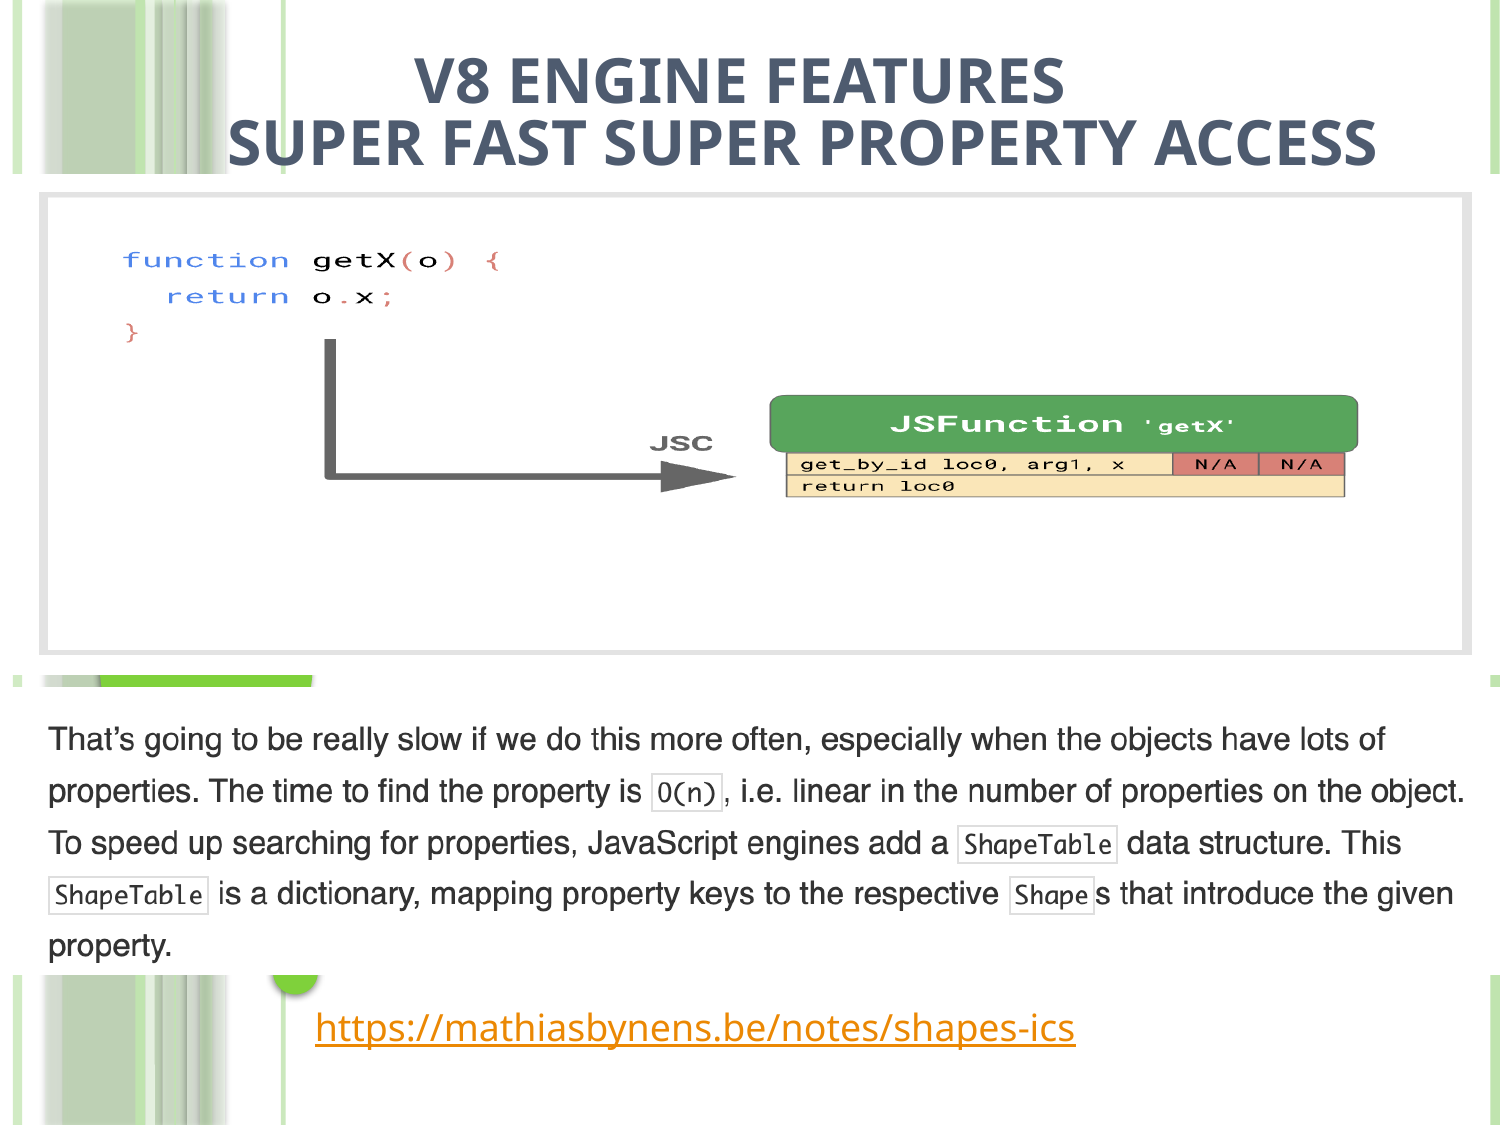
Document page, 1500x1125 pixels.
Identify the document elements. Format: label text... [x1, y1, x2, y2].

picture [0, 687, 1500, 976]
picture [3, 174, 1500, 676]
text_box V8 Engine Features [399, 24, 1500, 124]
text_box https://mathiasbynens.be/notes/shapes-ics [300, 996, 1101, 1063]
